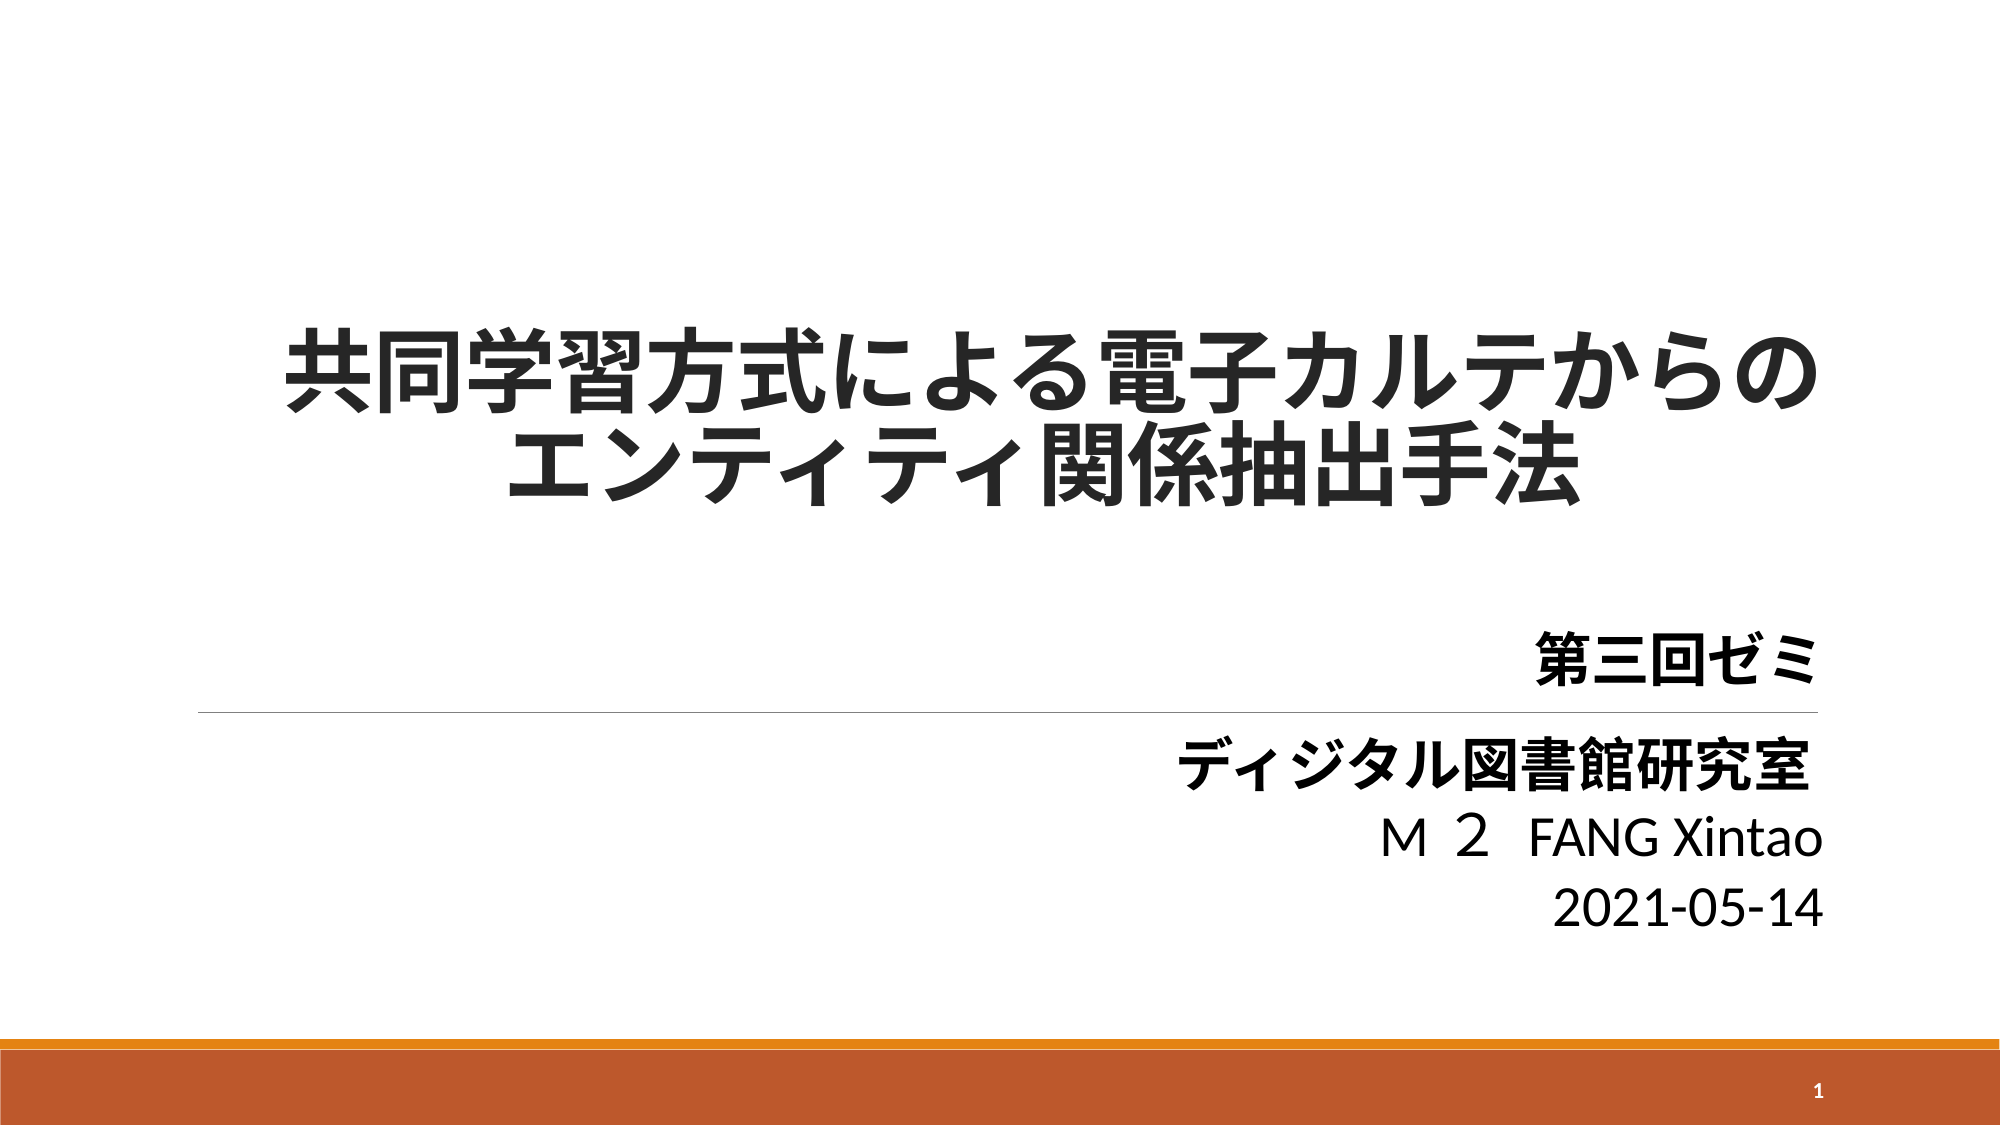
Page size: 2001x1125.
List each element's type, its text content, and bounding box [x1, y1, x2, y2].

title 共同学習方式による電子カルテからの​ エンティティ関係抽出手法 [105, 156, 2000, 526]
slide_number 1 [1624, 1059, 1840, 1120]
text_box 第三回ゼミ​ ディジタル図書館研究室 ​ M２ FANG Xintao​ 2021-05-14 [981, 580, 1840, 946]
